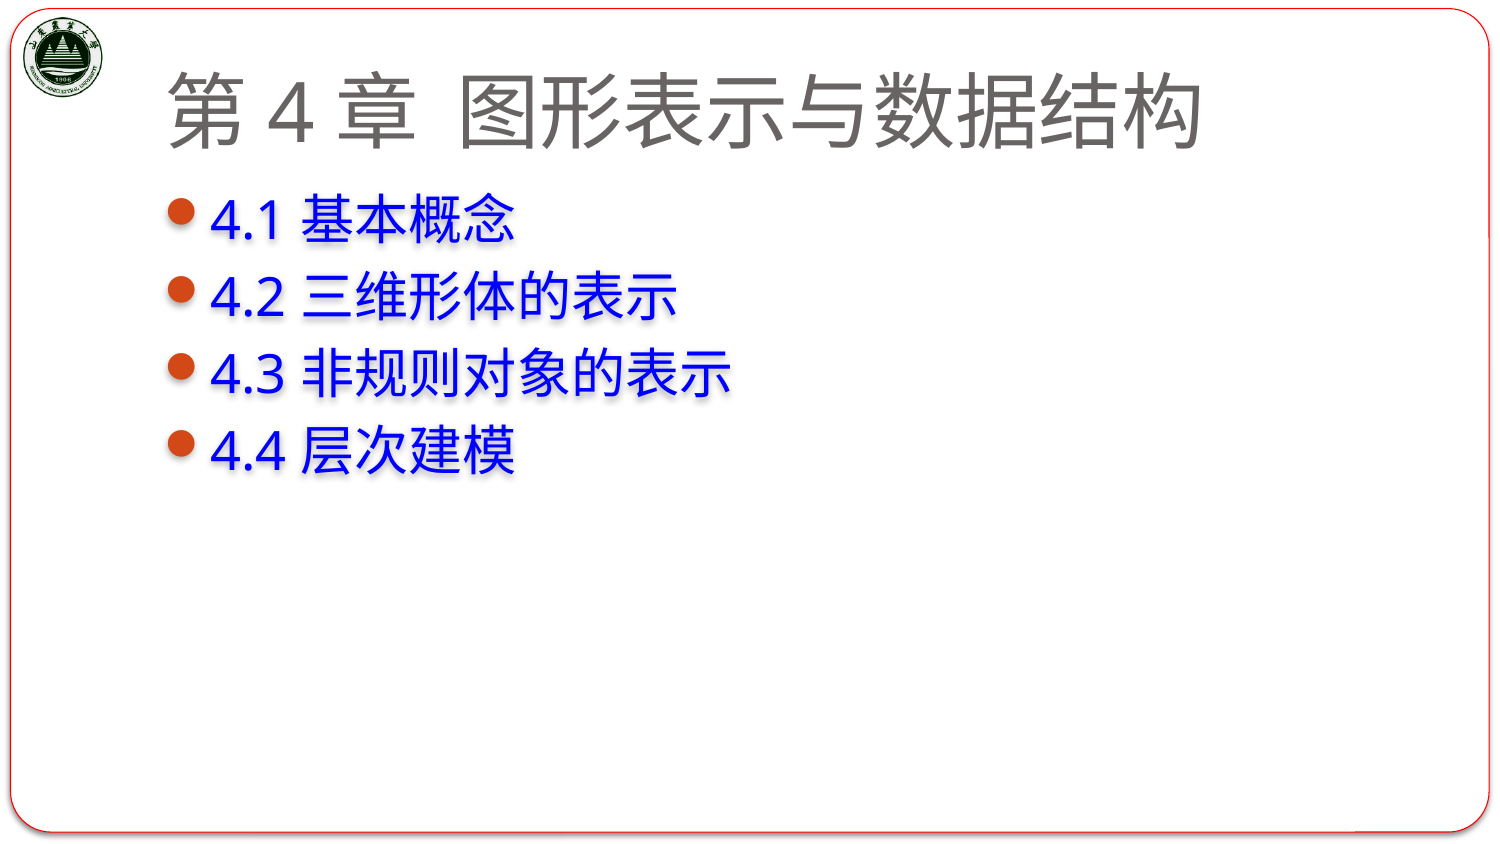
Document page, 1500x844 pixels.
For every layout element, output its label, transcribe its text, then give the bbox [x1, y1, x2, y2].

picture [17, 8, 108, 102]
title 第4章 图形表示与数据结构 [150, 33, 1425, 175]
list 4.1基本概念 4.2三维形体的表示 4.3非规则对象的表示 4.4层次建模 [150, 178, 1425, 741]
